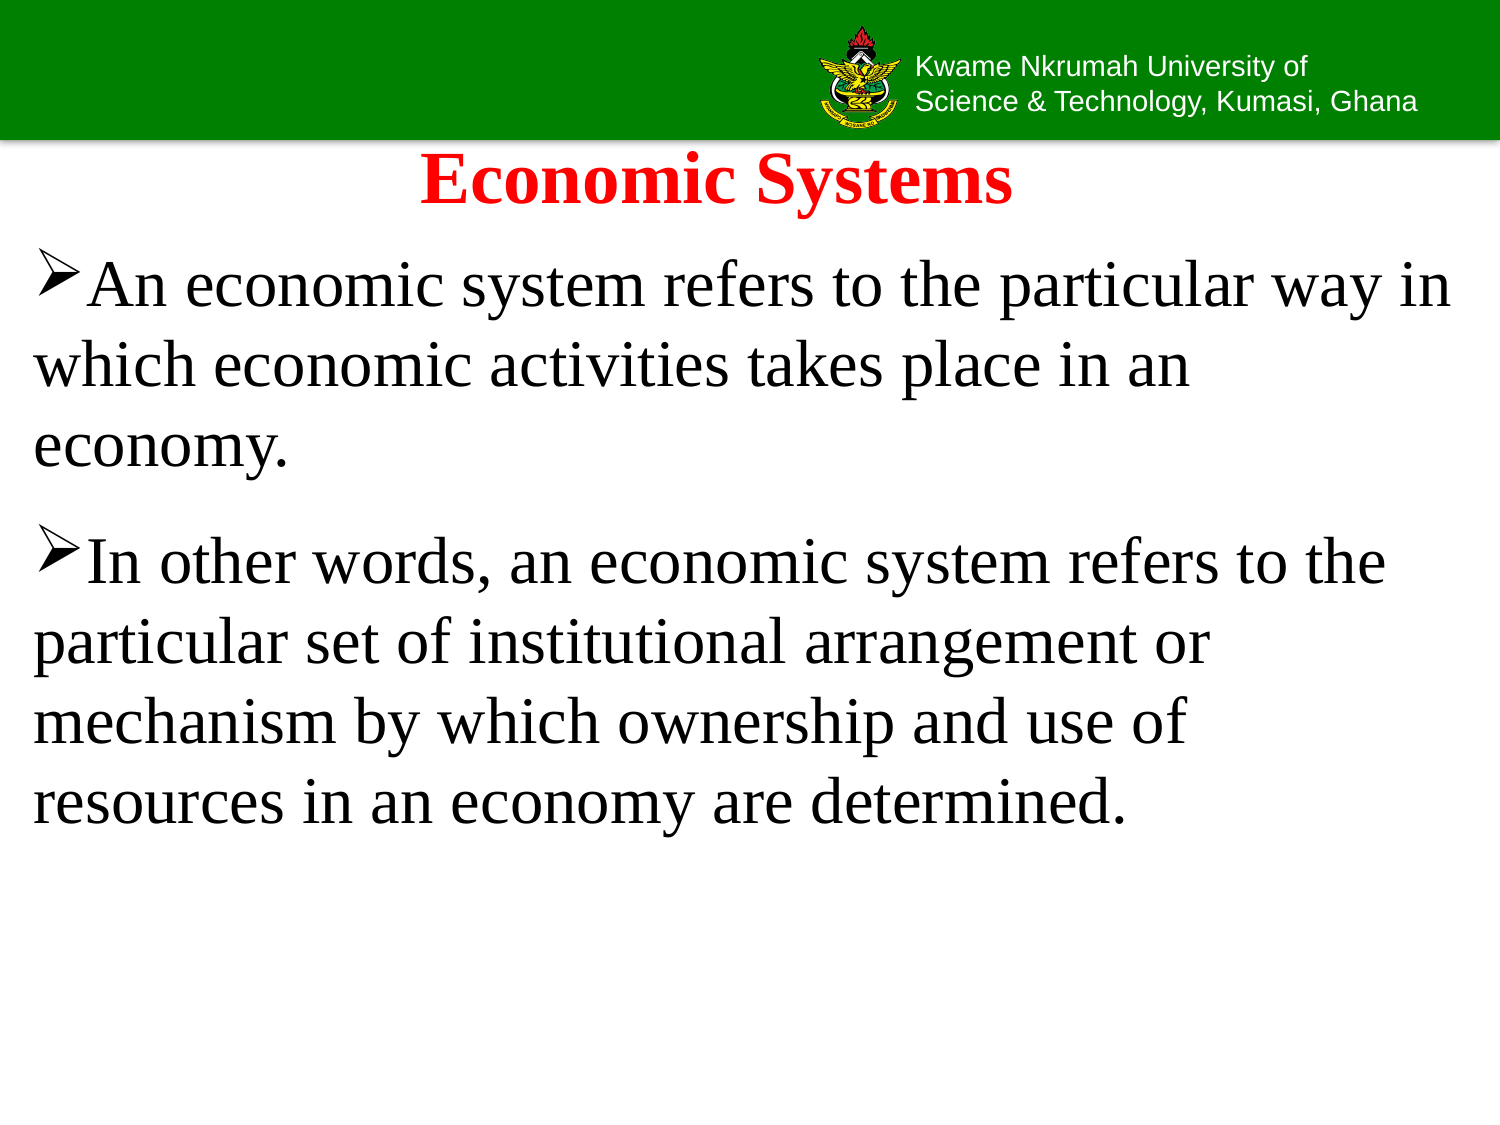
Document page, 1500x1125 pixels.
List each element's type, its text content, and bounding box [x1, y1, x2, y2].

picture [819, 25, 901, 121]
title Economic Systems [0, 121, 1435, 233]
subtitle An economic system refers to the particular way in which economic activities takes place in an economy. In other words, an economic system refers to the particular set of institutional arrangement or mechanism by which ownership and use of resources in an economy are determined. [18, 232, 1470, 1101]
